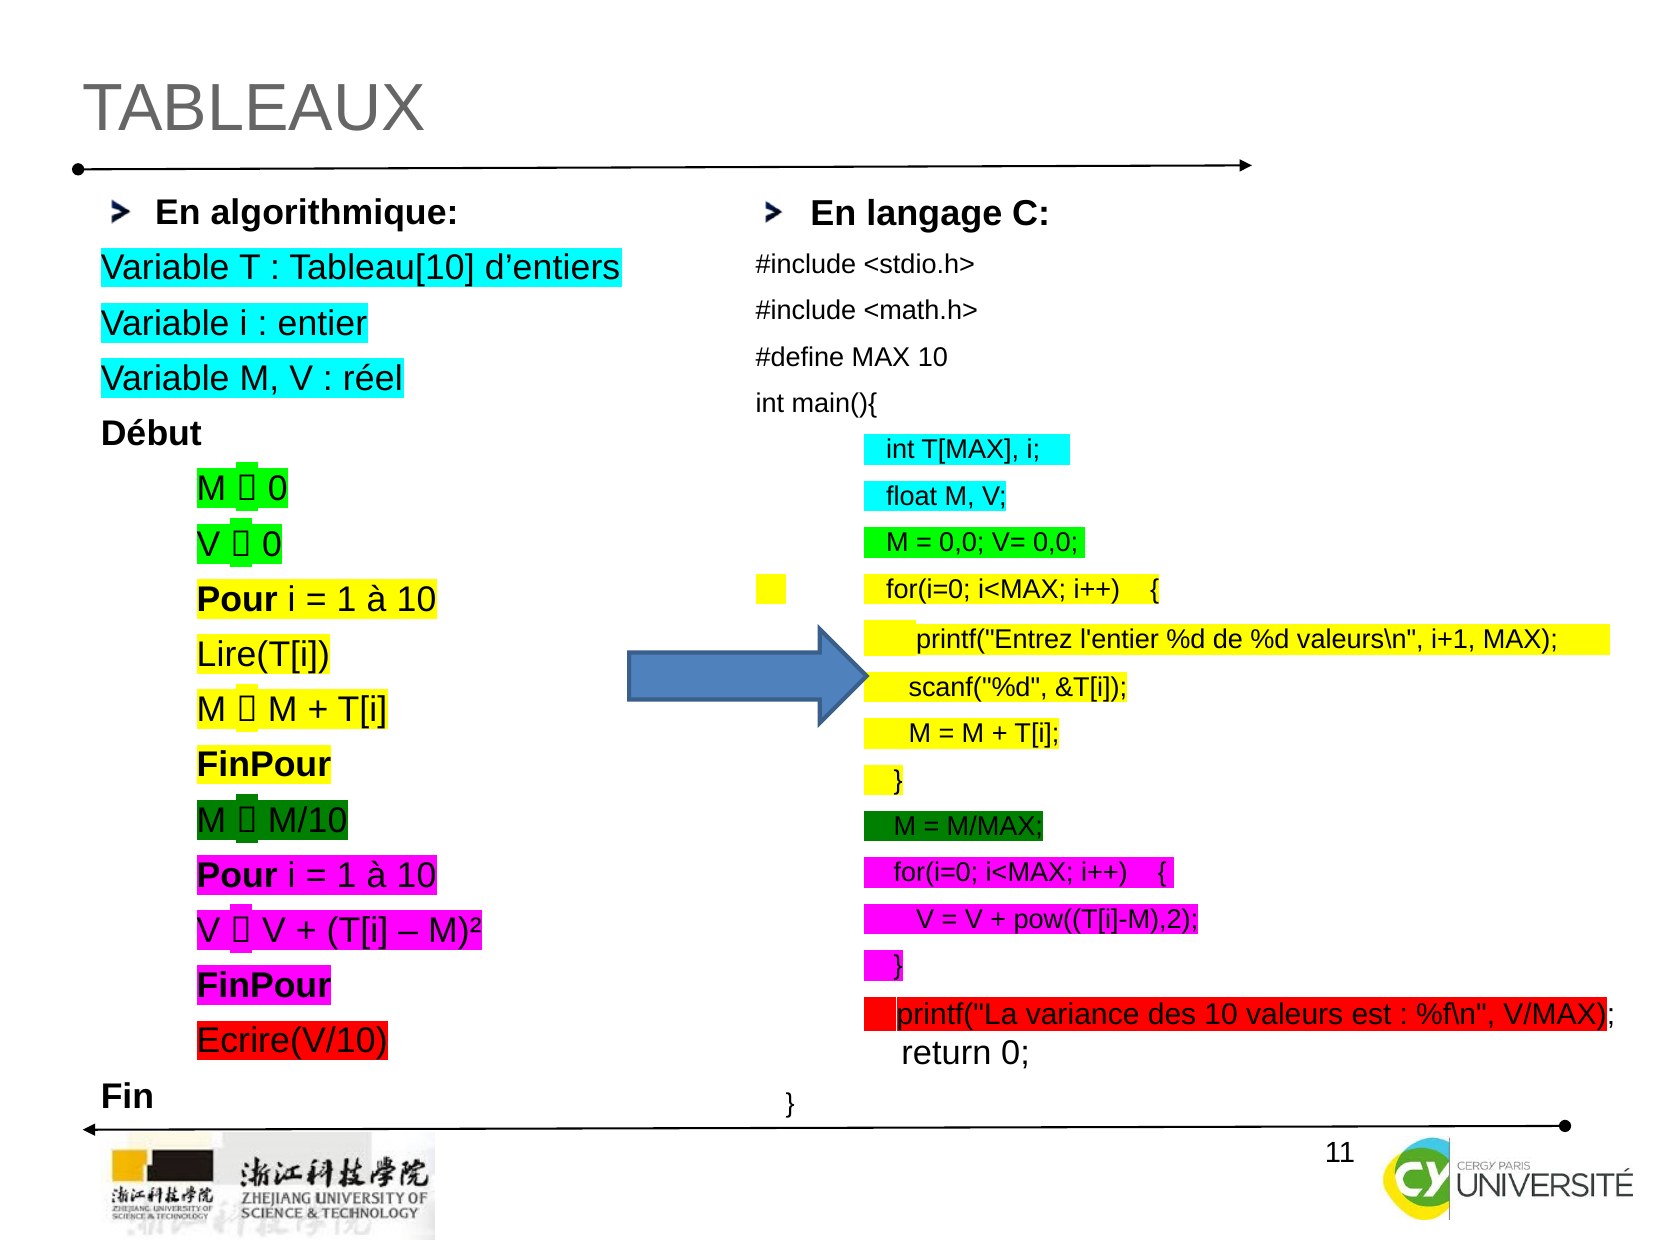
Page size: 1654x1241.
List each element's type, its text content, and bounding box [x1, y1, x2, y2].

text_box En langage C: #include <stdio.h> #include <math.h> #define MAX 10 int main(){ int T[MAX], i; float M, V; M = 0,0; V= 0,0; for(i=0; i<MAX; i++) { printf("Entrez l'entier %d de %d valeurs\n", i+1, MAX); scanf("%d", &T[i]); M = M + T[i]; } M = M/MAX; for(i=0; i<MAX; i++) { V = V + pow((T[i]-M),2); } printf("La variance des 10 valeurs est : %f\n", V/MAX); return 0; } [737, 188, 1631, 1119]
picture [755, 192, 791, 229]
text_box En algorithmique: Variable T : Tableau[10] d’entiers Variable i : entier Variable M, V : réel Début M  0 V  0 Pour i = 1 à 10 Lire(T[i]) M  M + T[i] FinPour M  M/10 Pour i = 1 à 10 V  V + (T[i] – M)² FinPour Ecrire(V/10) Fin [82, 188, 692, 1119]
picture [100, 190, 140, 230]
text_box [627, 624, 870, 728]
picture [1380, 1136, 1633, 1220]
text_box tableaux [82, 49, 1571, 158]
picture [100, 1132, 435, 1240]
